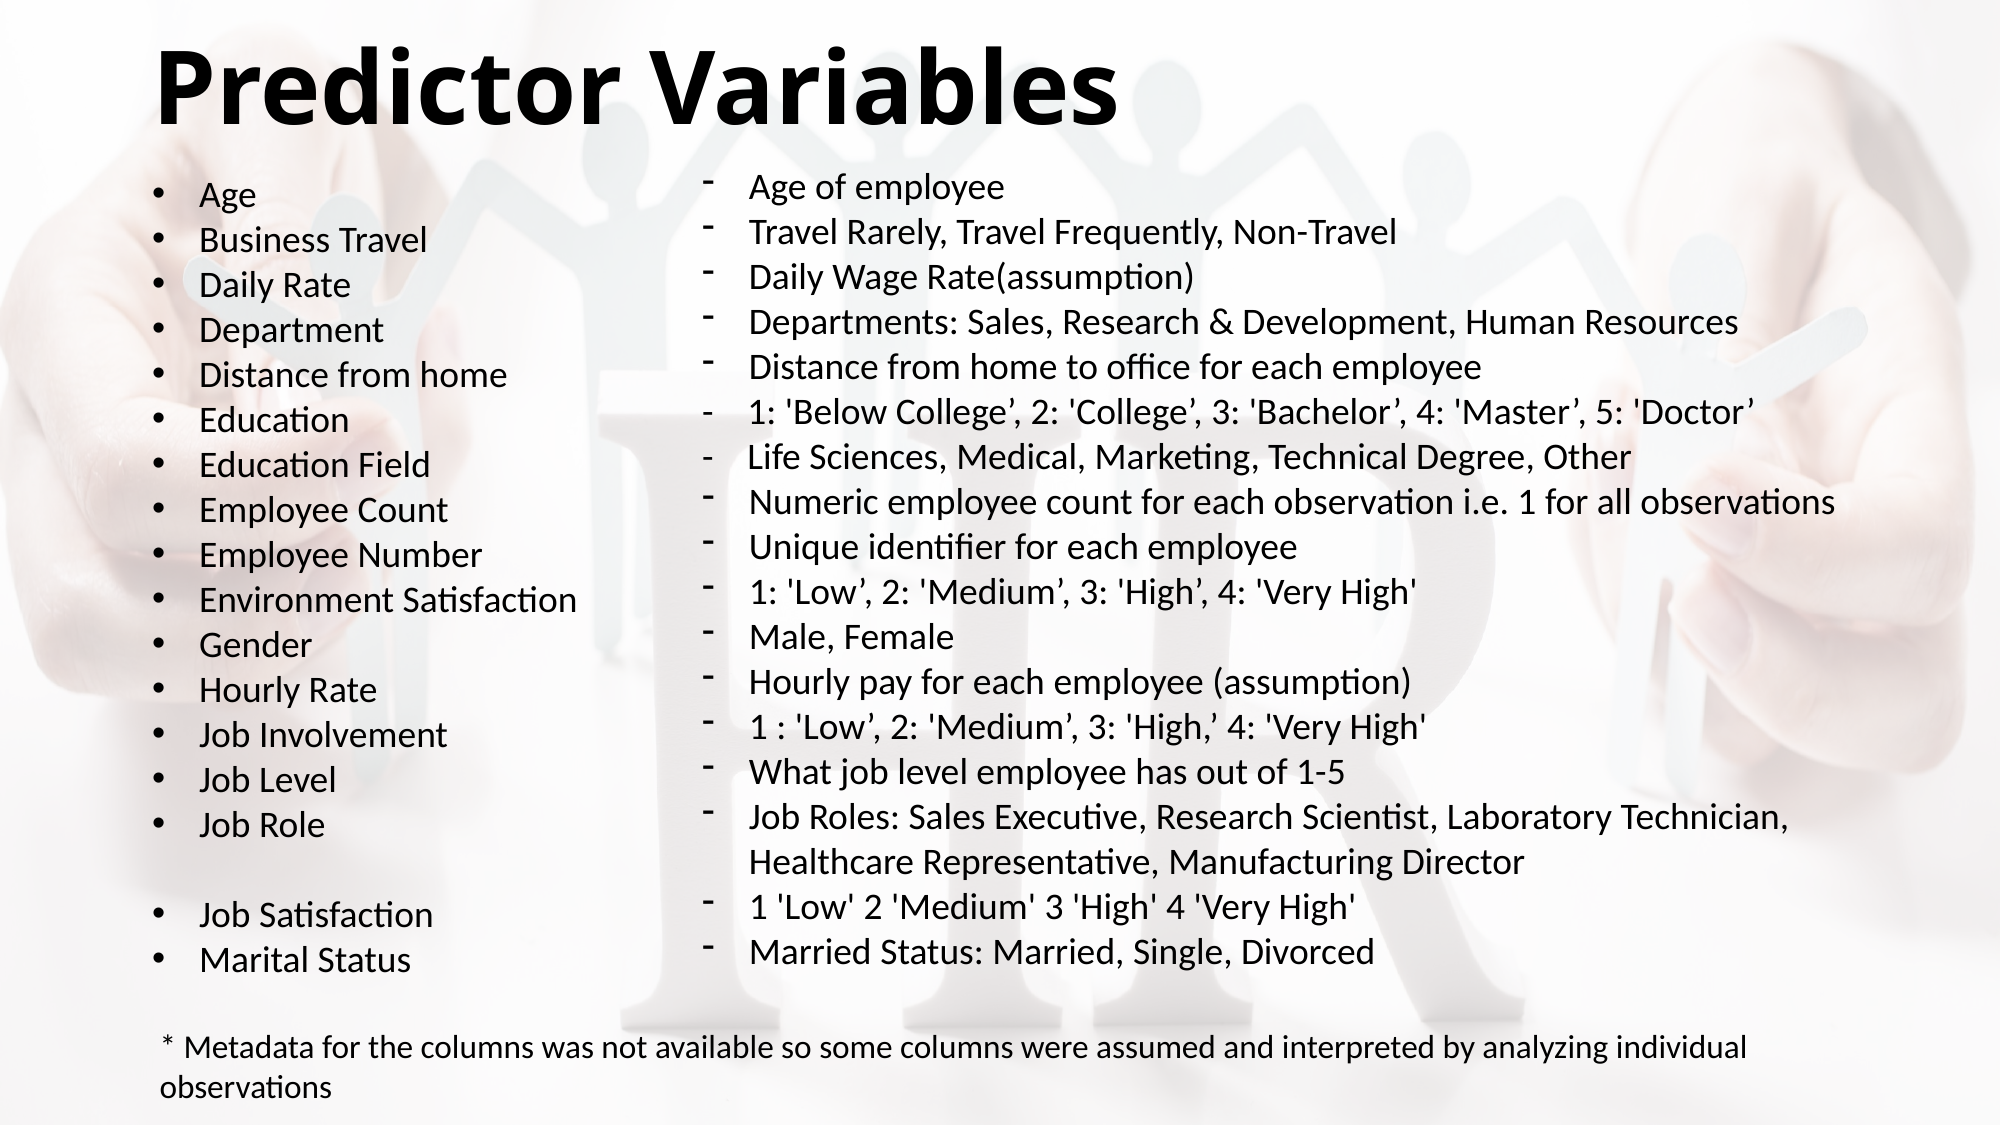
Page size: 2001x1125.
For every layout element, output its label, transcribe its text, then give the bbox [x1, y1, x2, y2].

title Predictor Variables [137, 27, 1863, 155]
text_box * Metadata for the columns was not available so some columns were assumed and interpreted by analyzing individual observations [144, 1017, 1856, 1113]
text_box Age Business Travel Daily Rate Department Distance from home Education Education Field Employee Count Employee Number Environment Satisfaction Gender Hourly Rate Job Involvement Job Level Job Role Job Satisfaction Marital Status [137, 162, 687, 1033]
text_box Age of employee Travel Rarely, Travel Frequently, Non-Travel Daily Wage Rate(assumption) Departments: Sales, Research & Development, Human Resources Distance from home to office for each employee - 1: 'Below College’, 2: 'College’, 3: 'Bachelor’, 4: 'Master’, 5: 'Doctor’ - Life Sciences, Medical, Marketing, Technical Degree, Other Numeric employee count for each observation i.e. 1 for all observations Unique identifier for each employee 1: 'Low’, 2: 'Medium’, 3: 'High’, 4: 'Very High' Male, Female Hourly pay for each employee (assumption) 1 : 'Low’, 2: 'Medium’, 3: 'High,’ 4: 'Very High' What job level employee has out of 1-5 Job Roles: Sales Executive, Research Scientist, Laboratory Technician, Healthcare Representative, Manufacturing Director 1 'Low' 2 'Medium' 3 'High' 4 'Very High' Married Status: Married, Single, Divorced [687, 154, 1930, 1025]
